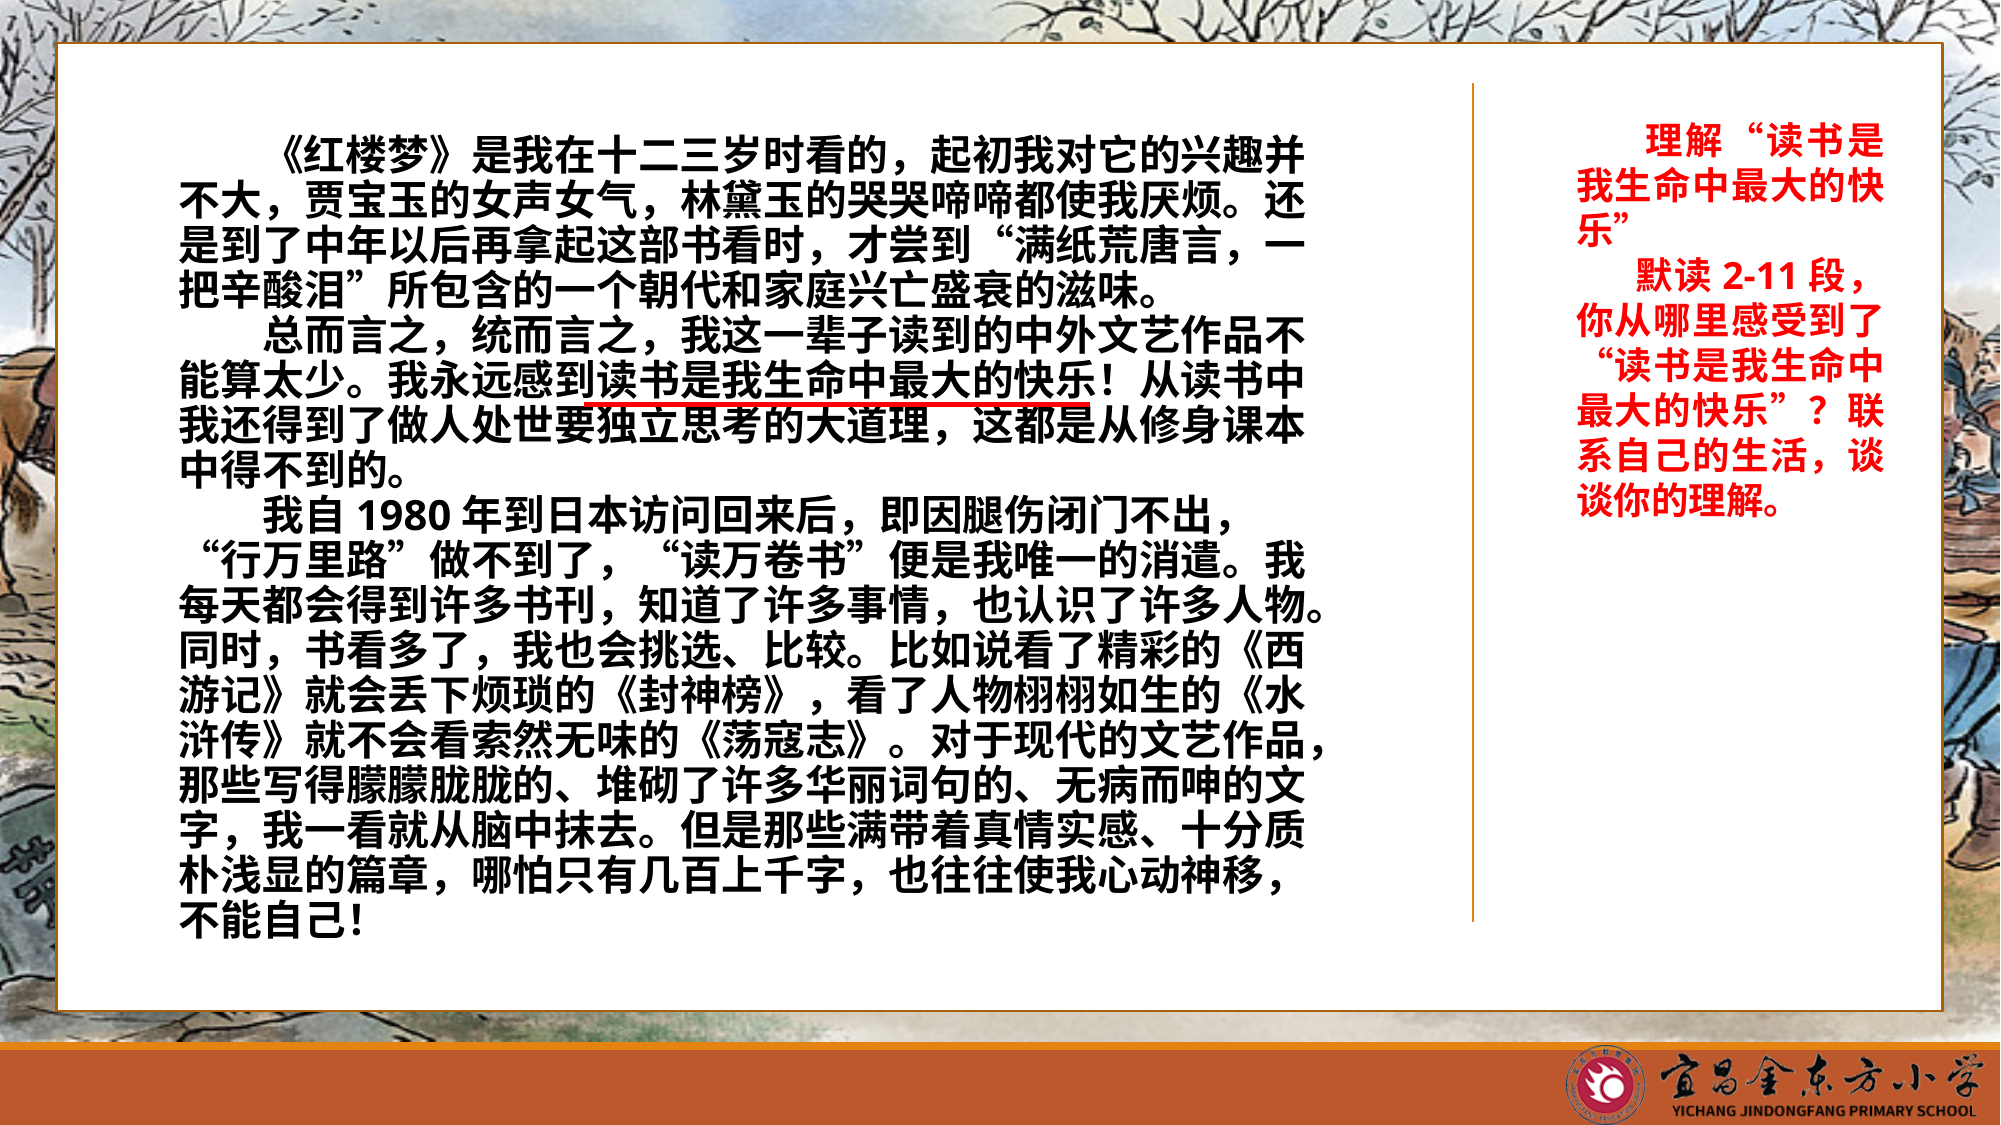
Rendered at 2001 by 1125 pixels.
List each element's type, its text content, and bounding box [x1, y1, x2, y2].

list 《红楼梦》是我在十二三岁时看的，起初我对它的兴趣并不大，贾宝玉的女声女气，林黛玉的哭哭啼啼都使我厌烦。还是到了中年以后再拿起这部书看时，才尝到“满纸荒唐言，一把辛酸泪”所包含的一个朝代和家庭兴亡盛衰的滋味。 总而言之，统而言之，我这一辈子读到的中外文艺作品不能算太少。我永远感到读书是我生命中最大的快乐！从读书中我还得到了做人处世要独立思考的大道理，这都是从修身课本中得不到的。 我自1980年到日本访问回来后，即因腿伤闭门不出，“行万里路”做不到了，“读万卷书”便是我唯一的消遣。我每天都会得到许多书刊，知道了许多事情，也认识了许多人物。同时，书看多了，我也会挑选、比较。比如说看了精彩的《西游记》就会丢下烦琐的《封神榜》，看了人物栩栩如生的《水浒传》就不会看索然无味的《荡寇志》。对于现代的文艺作品，那些写得朦朦胧胧的、堆砌了许多华丽词句的、无病而呻的文字，我一看就从脑中抹去。但是那些满带着真情实感、十分质朴浅显的篇章，哪怕只有几百上千字，也往往使我心动神移，不能自己！ [163, 126, 1334, 787]
text_box 理解“读书是我生命中最大的快乐” 默读2-11段，你从哪里感受到了“读书是我生命中最大的快乐”？联系自己的生活，谈谈你的理解。 [1561, 109, 1900, 574]
picture [0, 0, 2000, 1042]
picture [1566, 1045, 1985, 1125]
